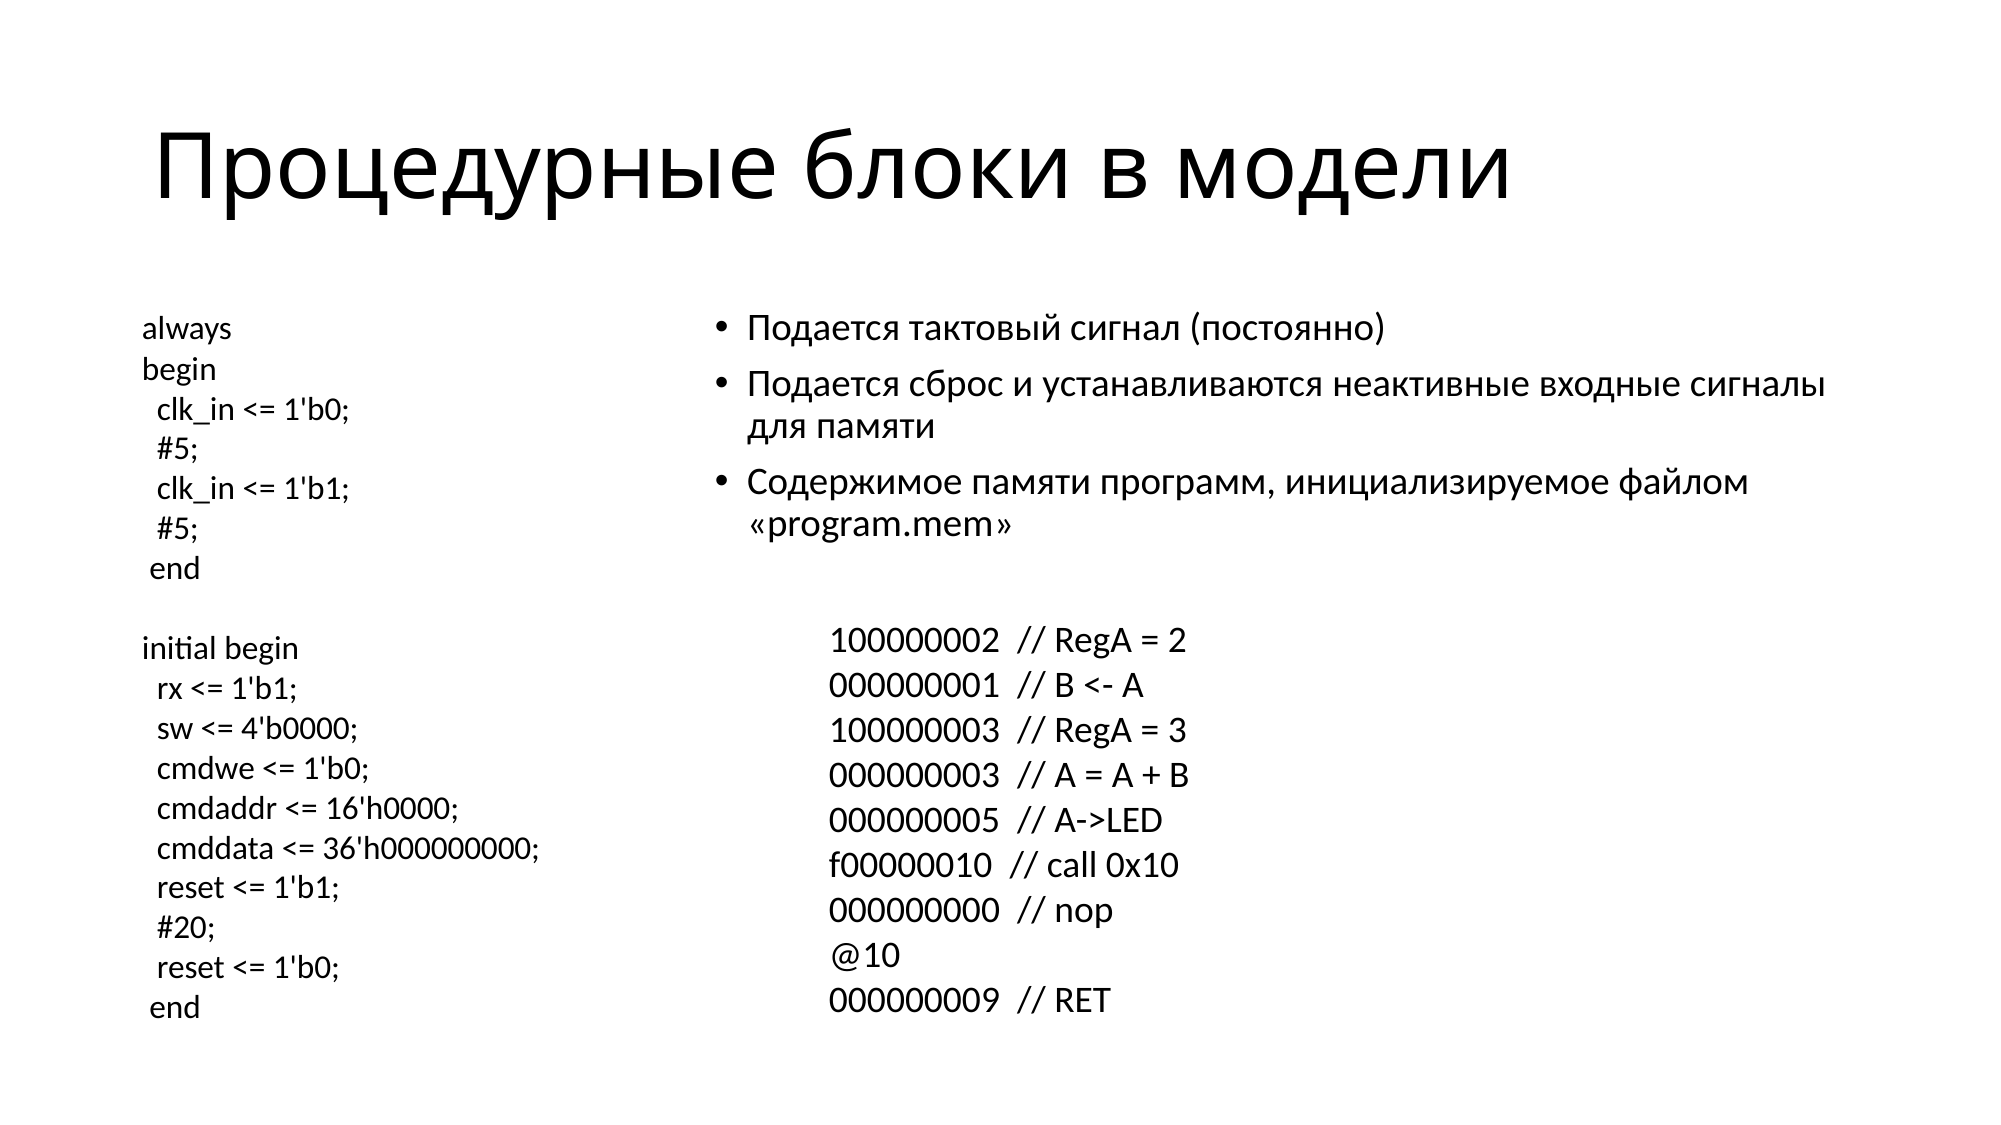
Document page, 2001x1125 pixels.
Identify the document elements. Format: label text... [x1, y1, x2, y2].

title Процедурные блоки в модели [137, 59, 1863, 278]
text_box always begin clk_in <= 1'b0; #5; clk_in <= 1'b1; #5; end initial begin rx <= 1'b1; sw <= 4'b0000; cmdwe <= 1'b0; cmdaddr <= 16'h0000; cmddata <= 36'h000000000; reset <= 1'b1; #20; reset <= 1'b0; end [127, 299, 1128, 1033]
list Подается тактовый сигнал (постоянно) Подается сброс и устанавливаются неактивные входные сигналы для памяти Содержимое памяти программ, инициализируемое файлом «program.mem» [1128, 299, 1863, 556]
text_box 100000002 // RegA = 2 000000001 // B <- A 100000003 // RegA = 3 000000003 // A = A + B 000000005 // A->LED f00000010 // call 0x10 000000000 // nop @10 000000009 // RET [814, 607, 1815, 1028]
